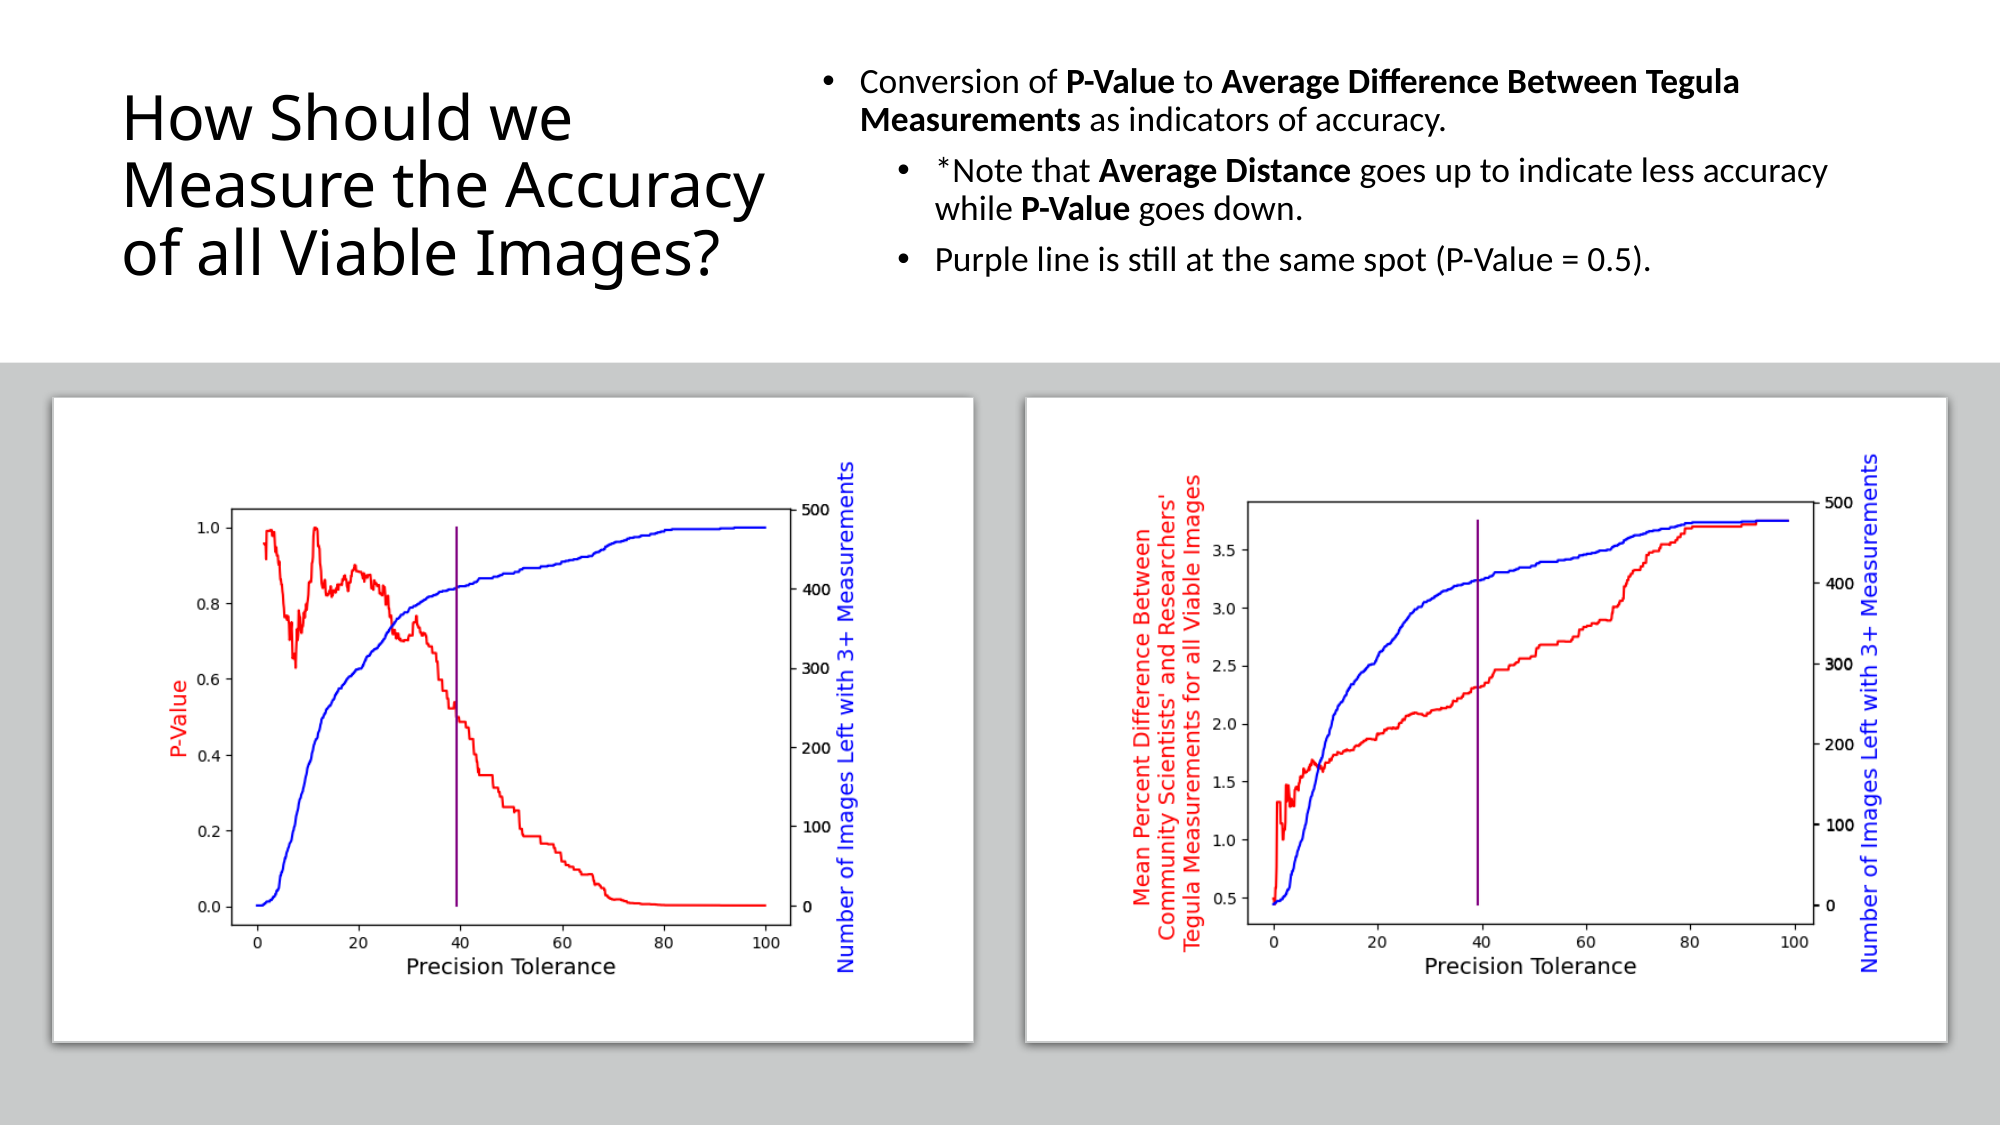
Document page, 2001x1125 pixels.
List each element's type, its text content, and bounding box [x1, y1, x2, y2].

picture [1122, 441, 1893, 990]
title How Should we Measure the Accuracy of all Viable Images? [106, 55, 815, 320]
text_box Conversion of P-Value to Average Difference Between Tegula Measurements as indicators of accuracy. *Note that Average Distance goes up to indicate less accuracy while P-Value goes down. Purple line is still at the same spot (P-Value = 0.5). [797, 55, 1893, 319]
text_box [1025, 396, 1948, 1043]
text_box [52, 396, 975, 1043]
picture [157, 449, 869, 990]
text_box [0, 362, 2000, 1125]
